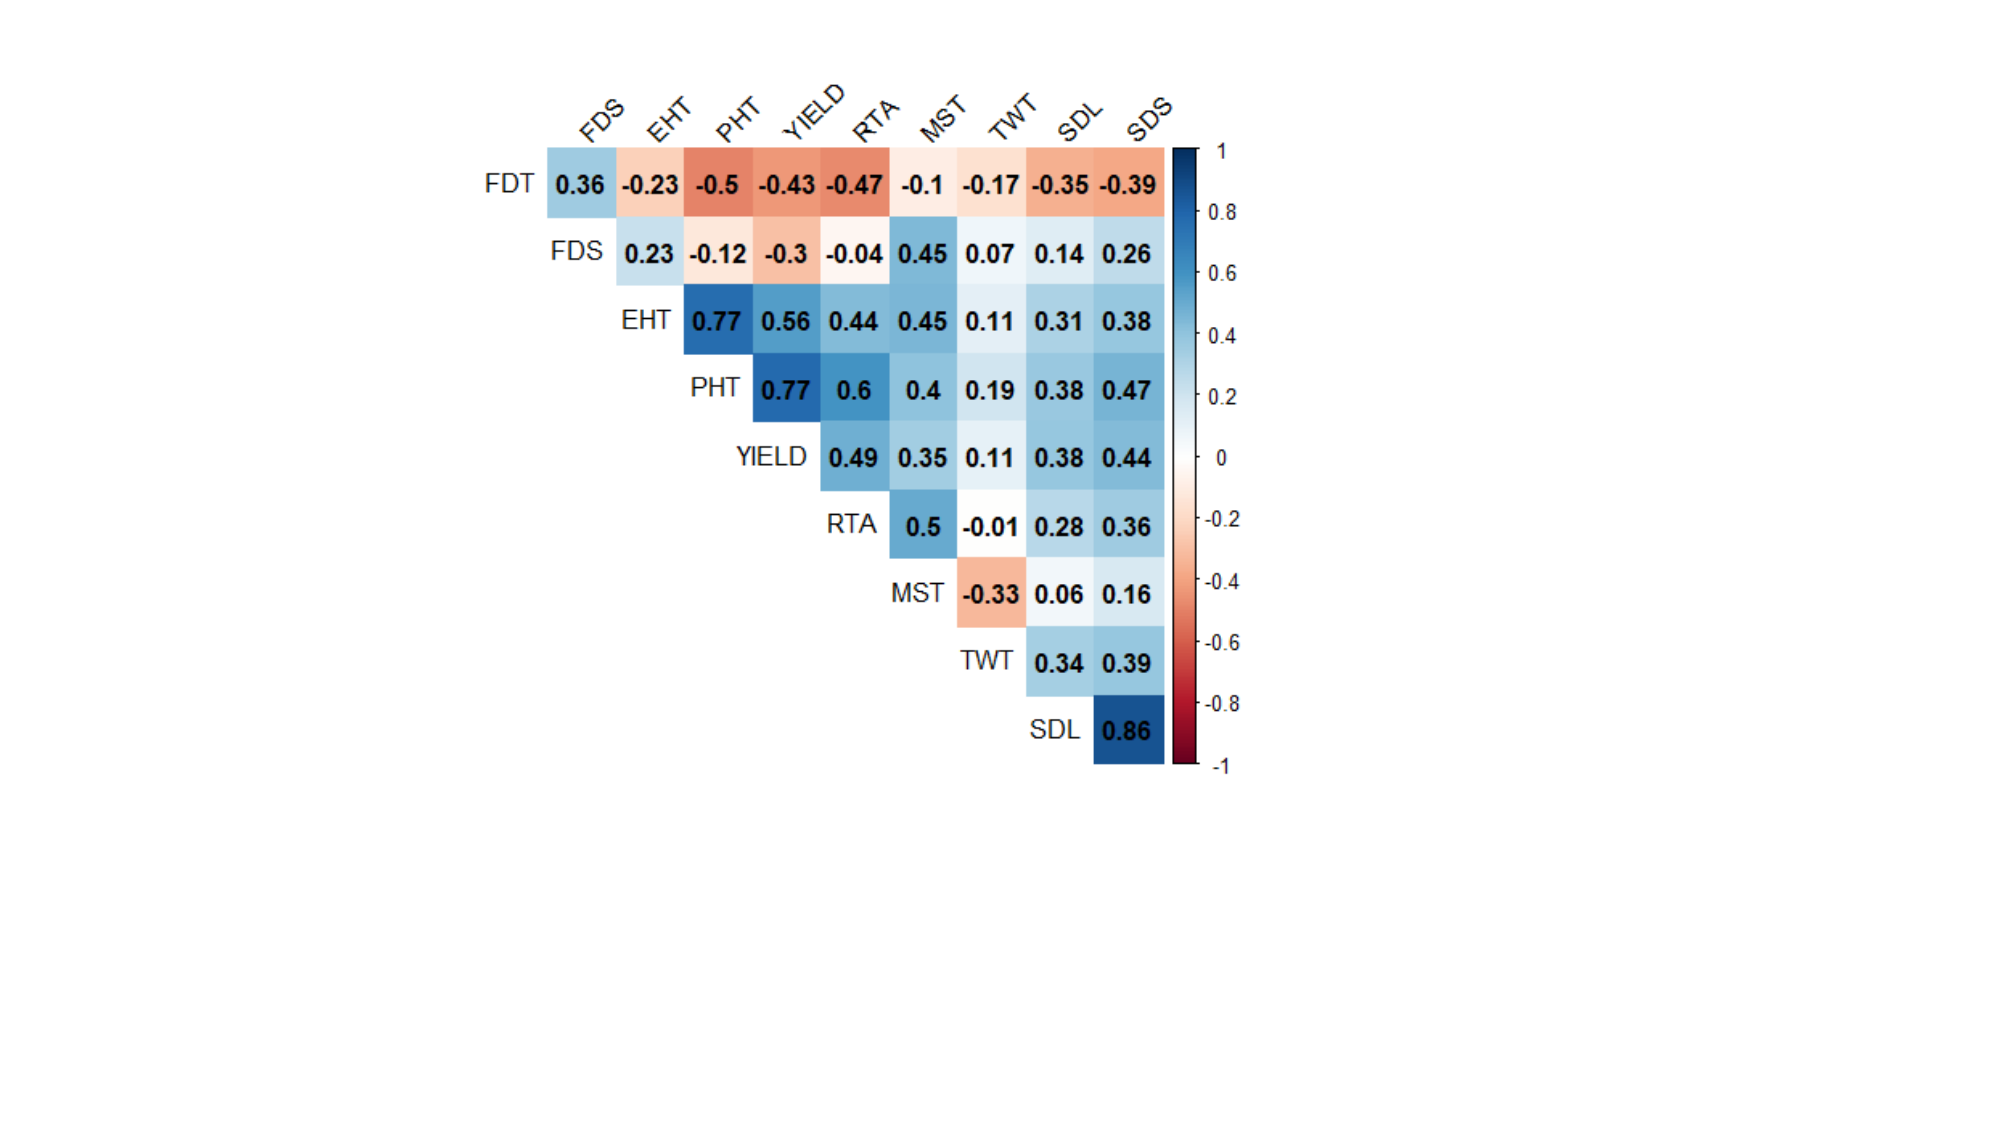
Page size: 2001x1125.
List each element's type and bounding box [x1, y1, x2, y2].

picture [435, 66, 1319, 781]
